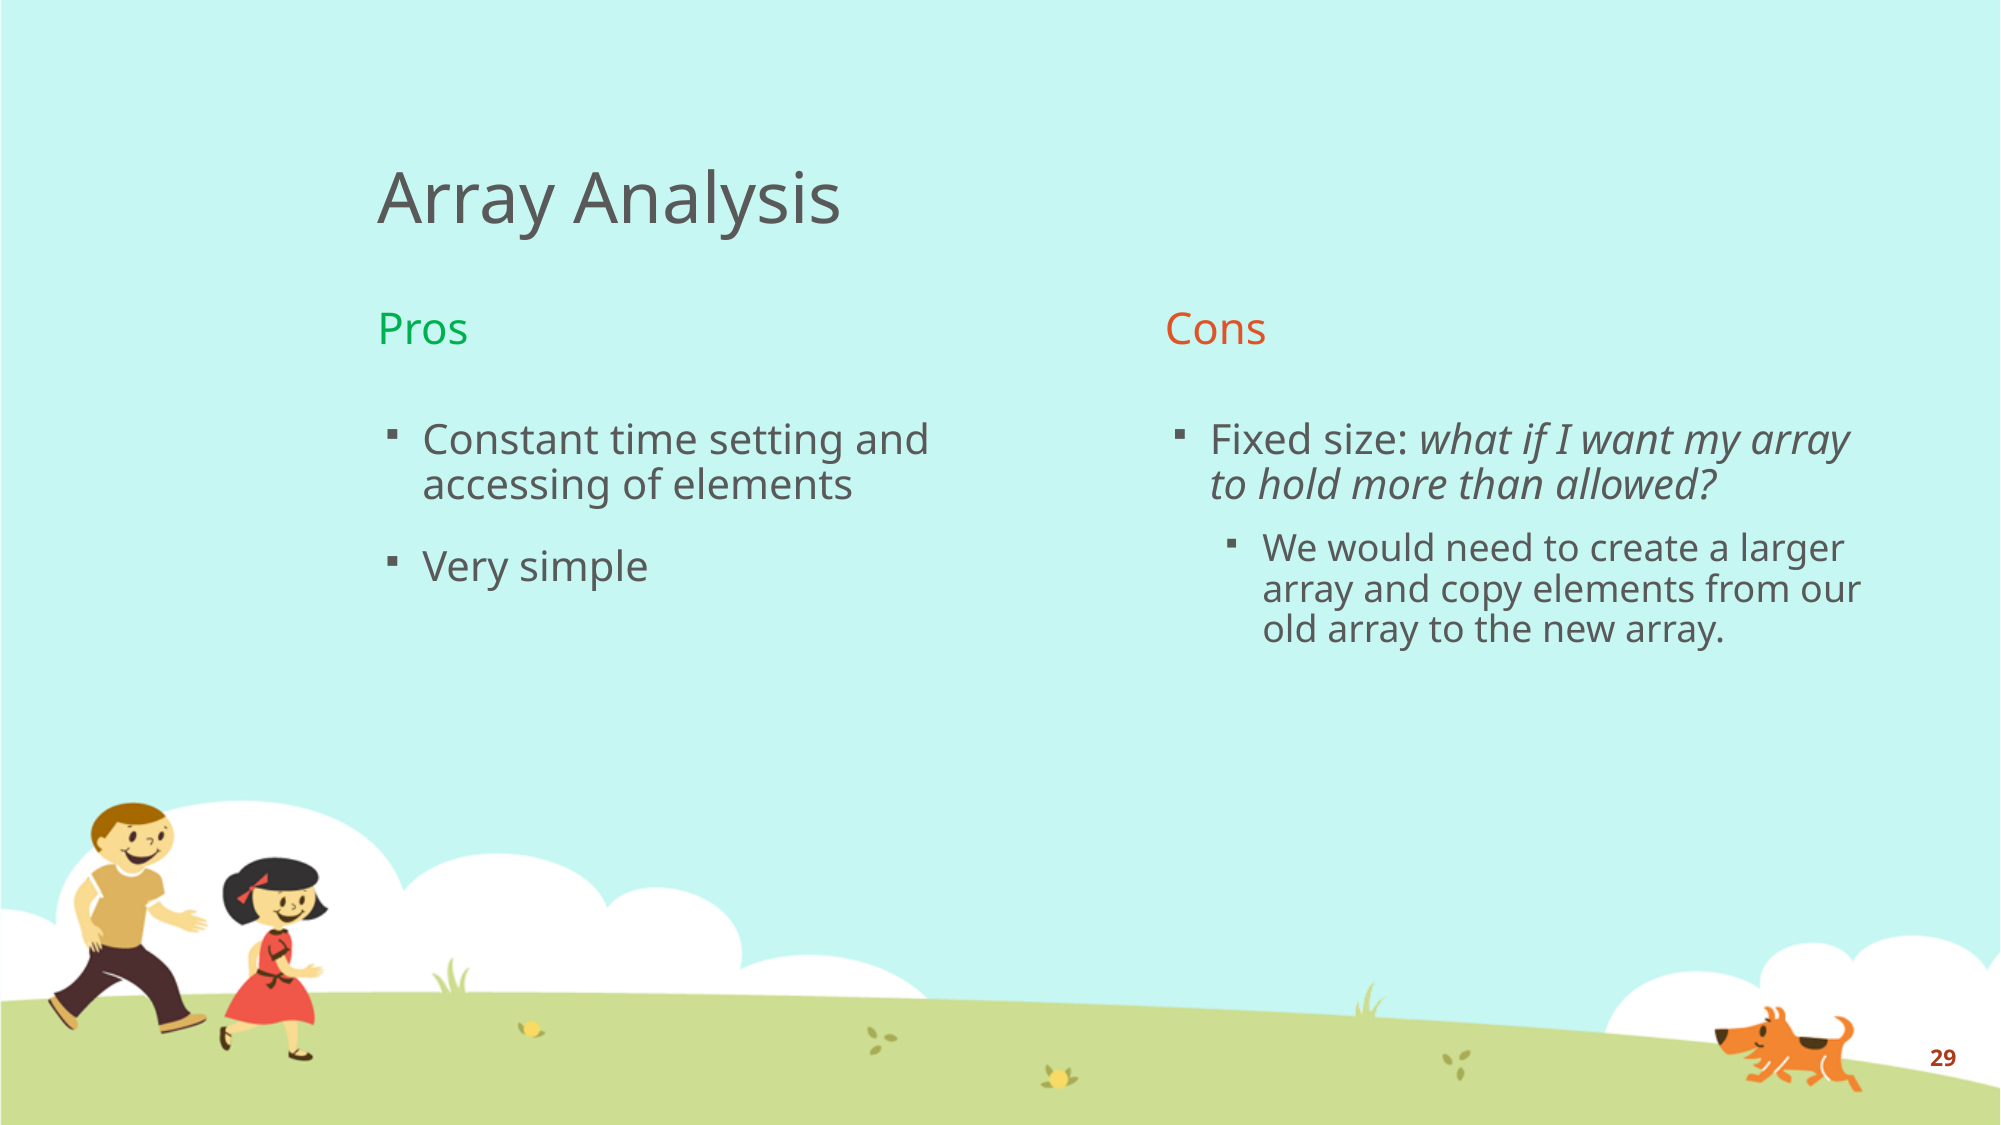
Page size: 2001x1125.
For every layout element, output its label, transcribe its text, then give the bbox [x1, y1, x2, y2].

list Pros [362, 262, 1113, 398]
title Array Analysis [362, 50, 1900, 247]
picture [0, 0, 2001, 1125]
slide_number 29 [1899, 1030, 1988, 1088]
list Constant time setting and accessing of elements Very simple [362, 410, 1113, 959]
list Fixed size: what if I want my array to hold more than allowed? We would need to create a larger array and copy elements from our old array to the new array. [1149, 410, 1900, 959]
list Cons [1149, 262, 1900, 398]
